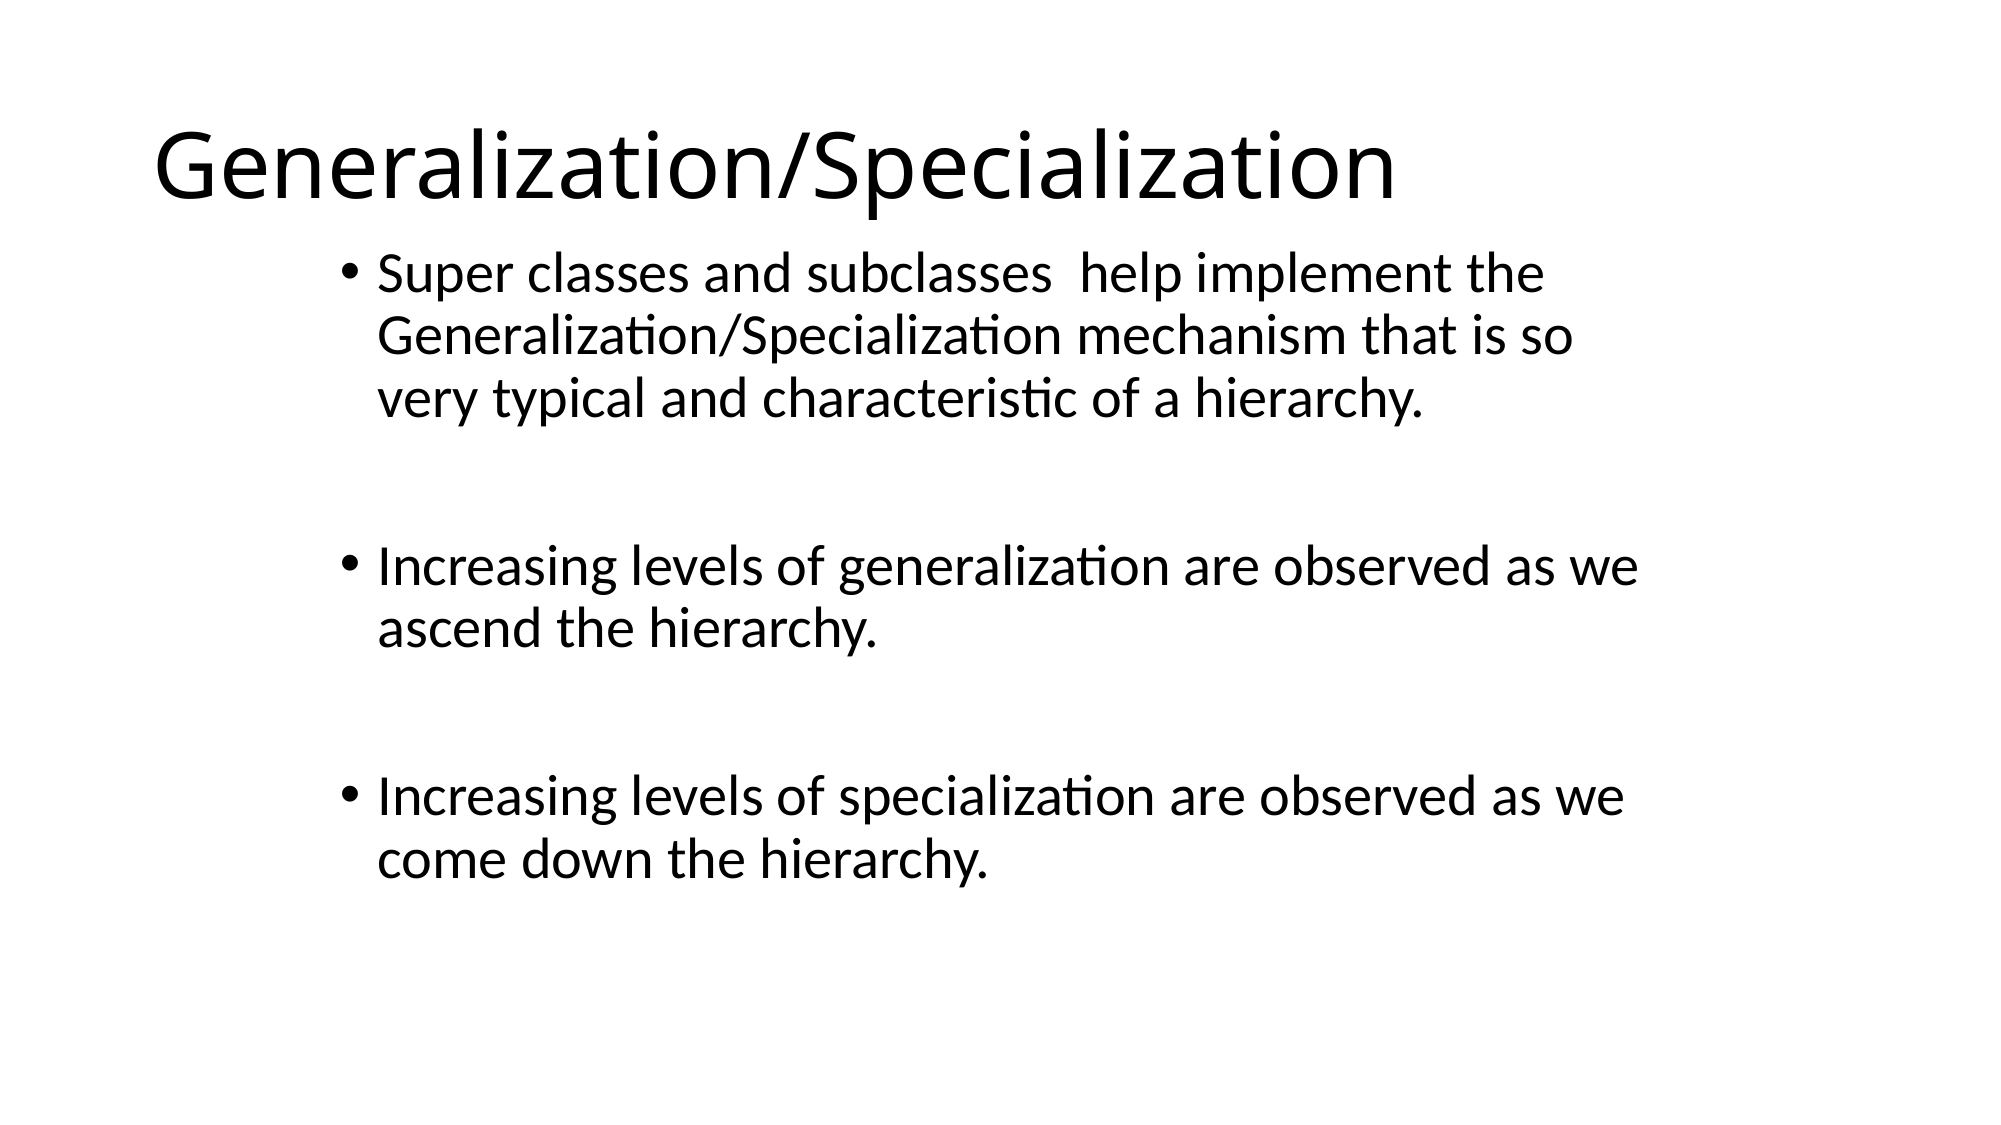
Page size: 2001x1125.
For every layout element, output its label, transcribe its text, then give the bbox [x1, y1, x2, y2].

list Super classes and subclasses help implement the Generalization/Specialization mechanism that is so very typical and characteristic of a hierarchy. Increasing levels of generalization are observed as we ascend the hierarchy. Increasing levels of specialization are observed as we come down the hierarchy. [324, 234, 1675, 1055]
title Generalization/Specialization [137, 59, 1863, 278]
